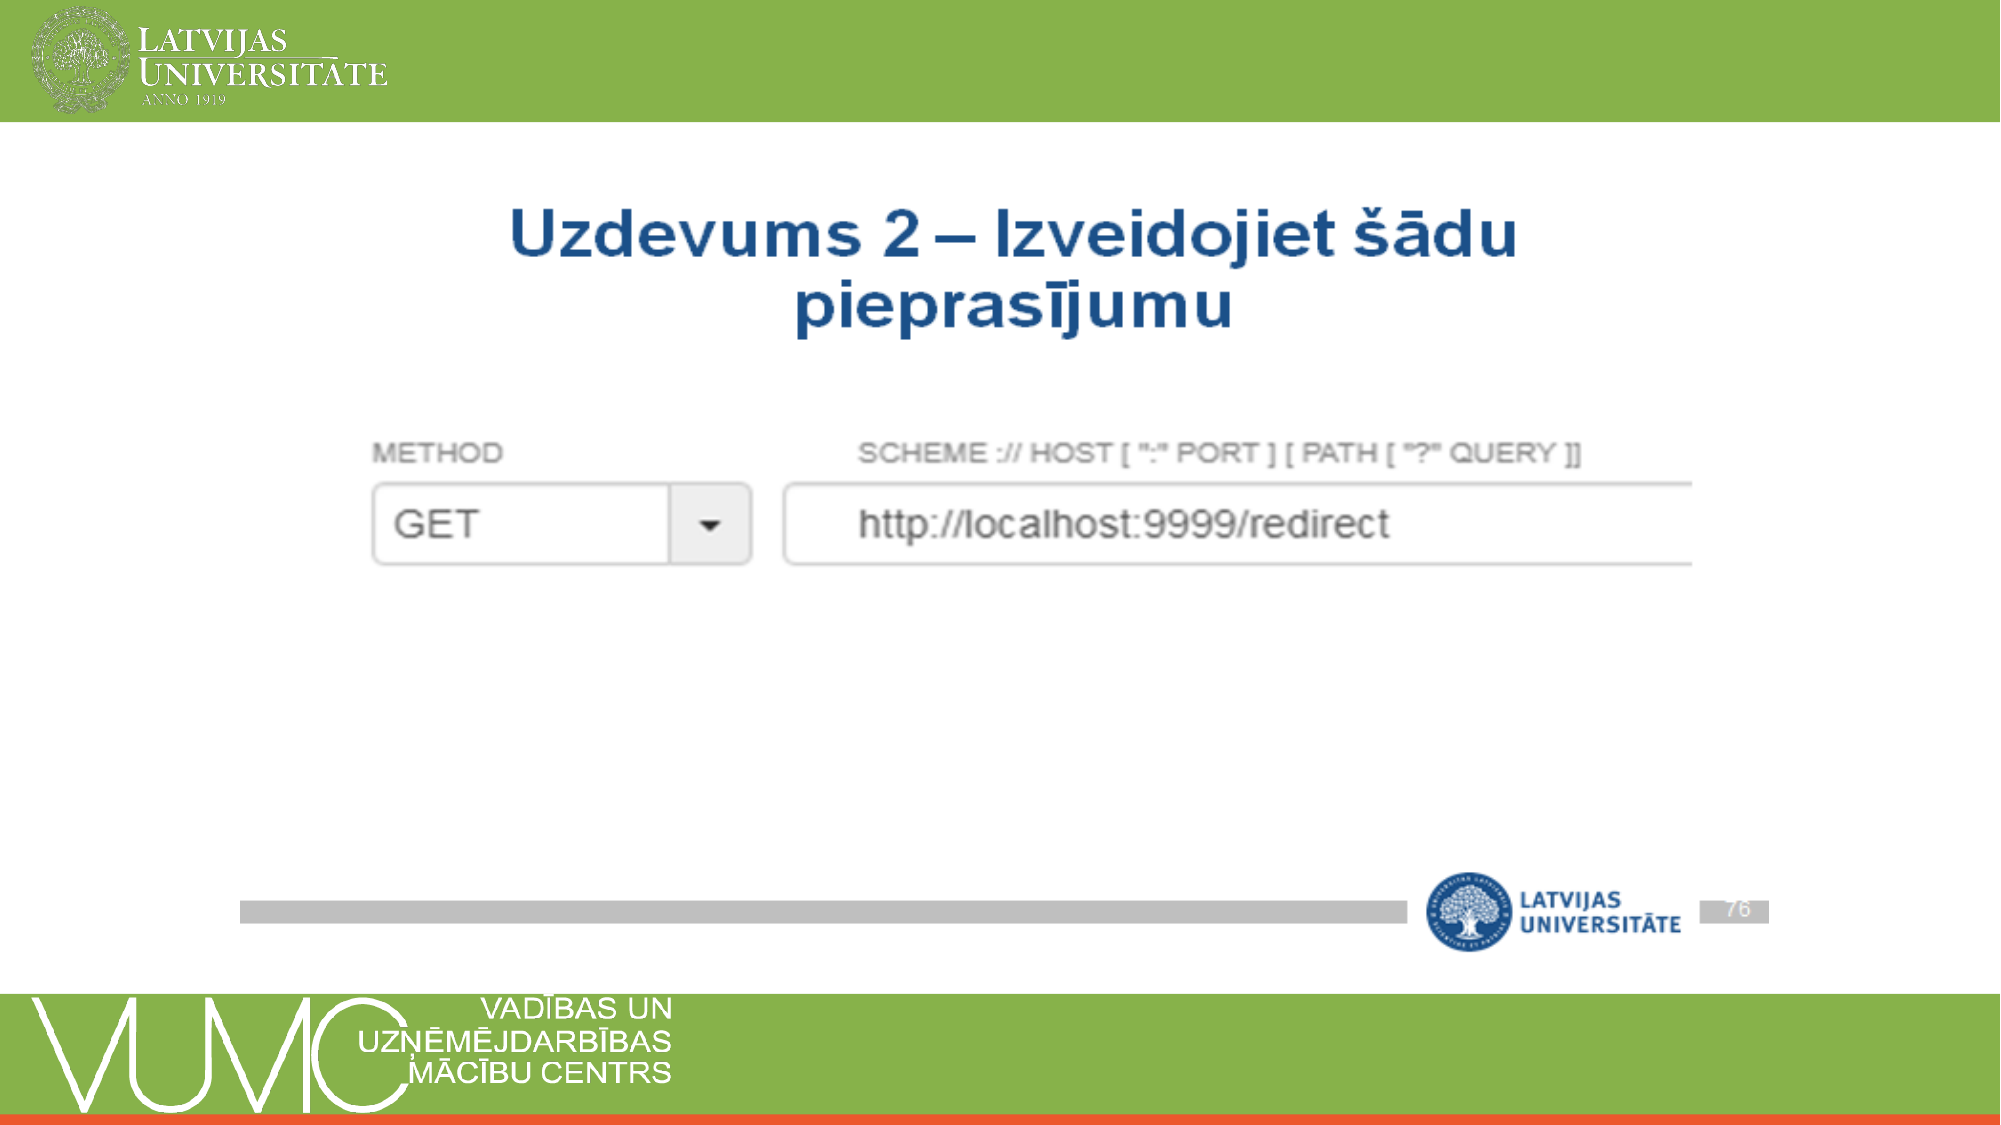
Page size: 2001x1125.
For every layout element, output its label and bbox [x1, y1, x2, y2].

picture [31, 6, 387, 114]
picture [31, 993, 671, 1113]
picture [240, 167, 1769, 961]
